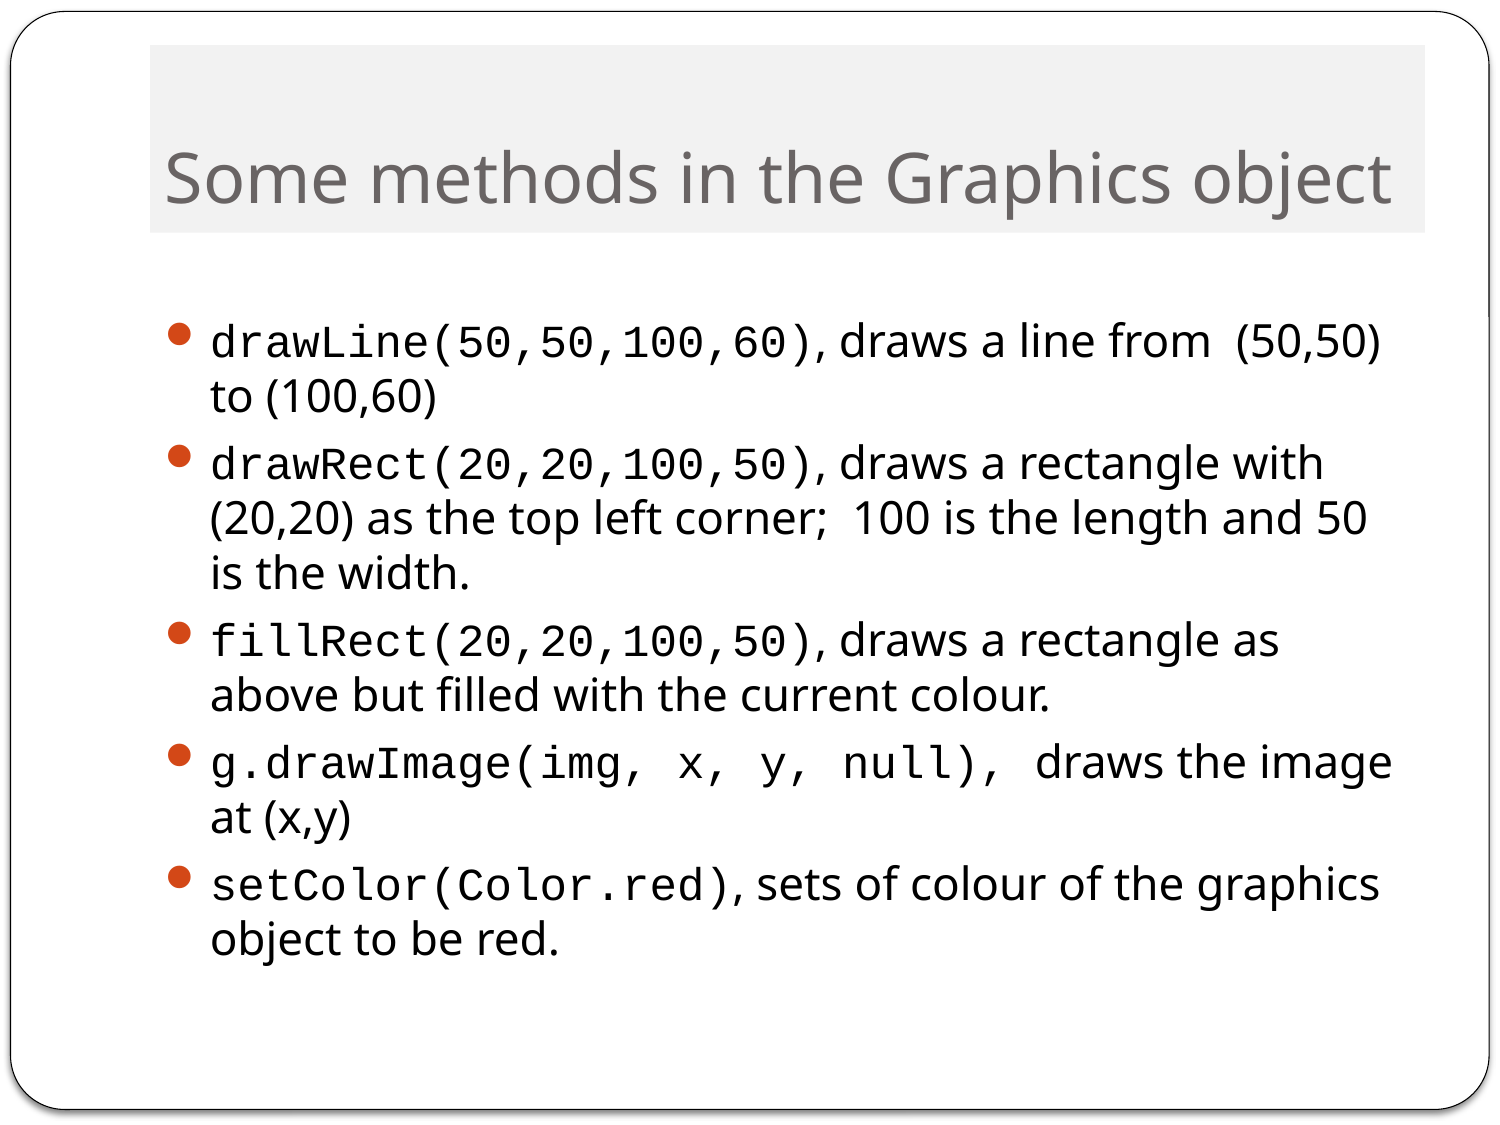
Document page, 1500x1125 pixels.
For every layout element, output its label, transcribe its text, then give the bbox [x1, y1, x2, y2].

list drawLine(50,50,100,60), draws a line from (50,50) to (100,60) drawRect(20,20,100,50), draws a rectangle with (20,20) as the top left corner; 100 is the length and 50 is the width. fillRect(20,20,100,50), draws a rectangle as above but filled with the current colour. g.drawImage(img, x, y, null), draws the image at (x,y) setColor(Color.red), sets of colour of the graphics object to be red. [150, 237, 1425, 988]
title Some methods in the Graphics object [150, 45, 1425, 233]
